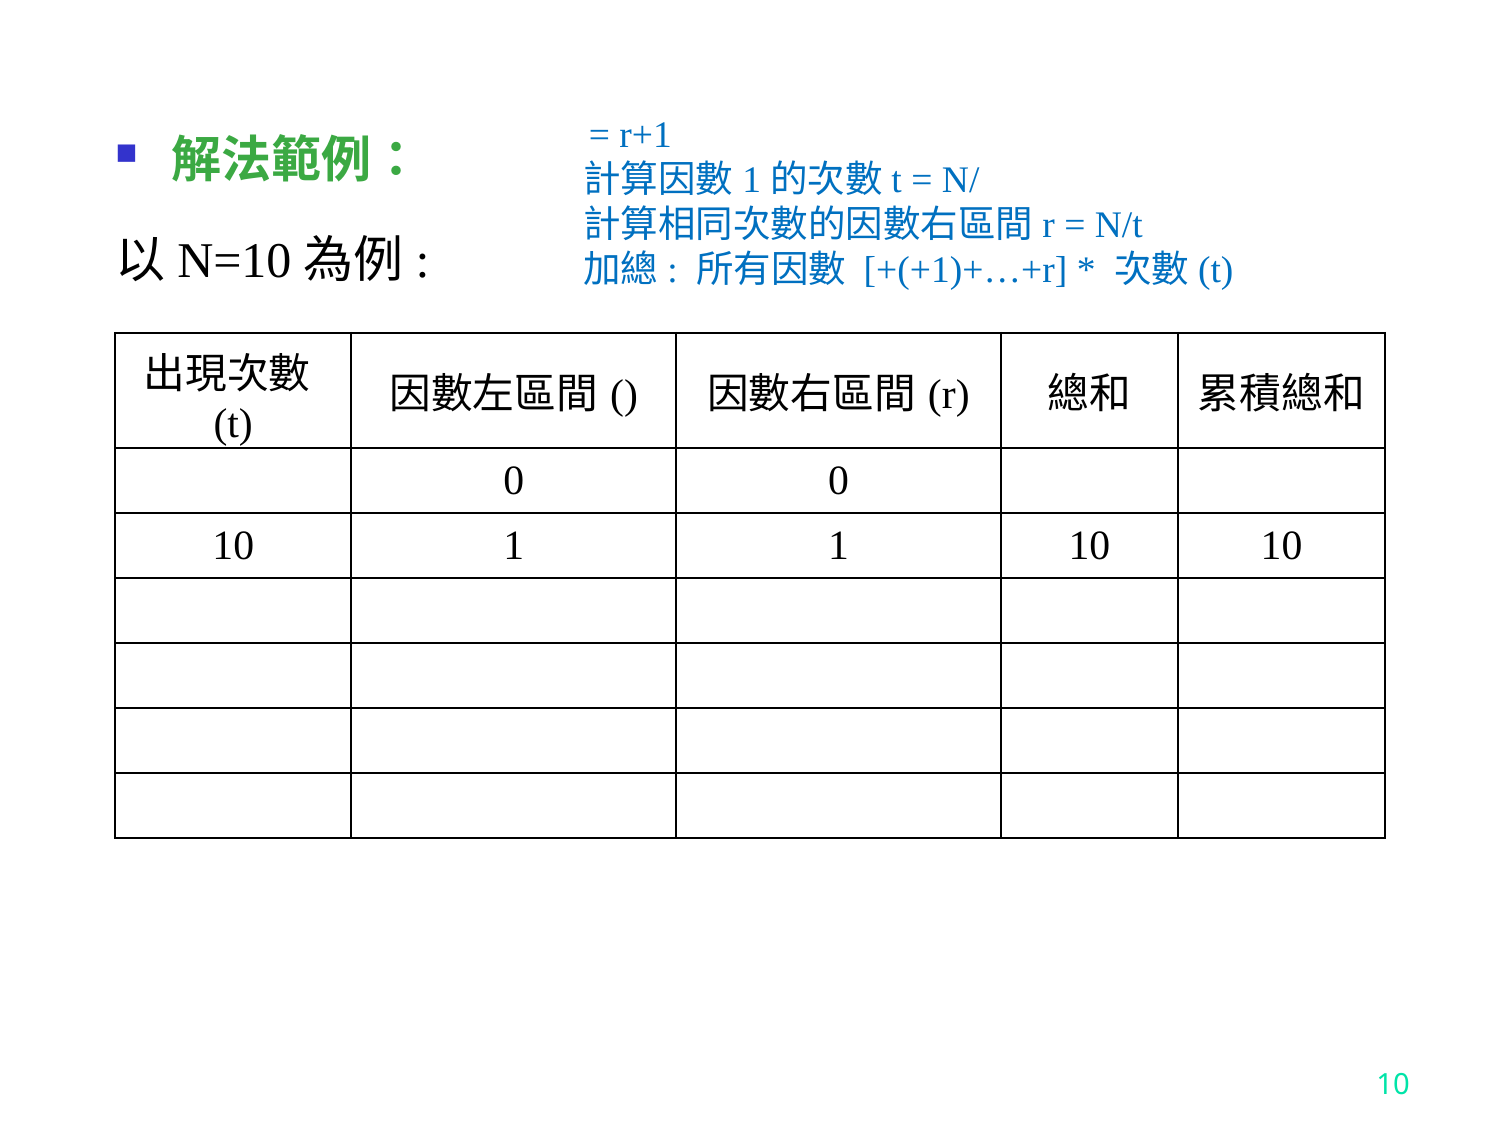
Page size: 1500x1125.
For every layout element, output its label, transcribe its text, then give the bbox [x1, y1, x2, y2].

text_box 解法範例： 以N=10為例: [100, 89, 1459, 1059]
slide_number 10 [1112, 1037, 1426, 1113]
